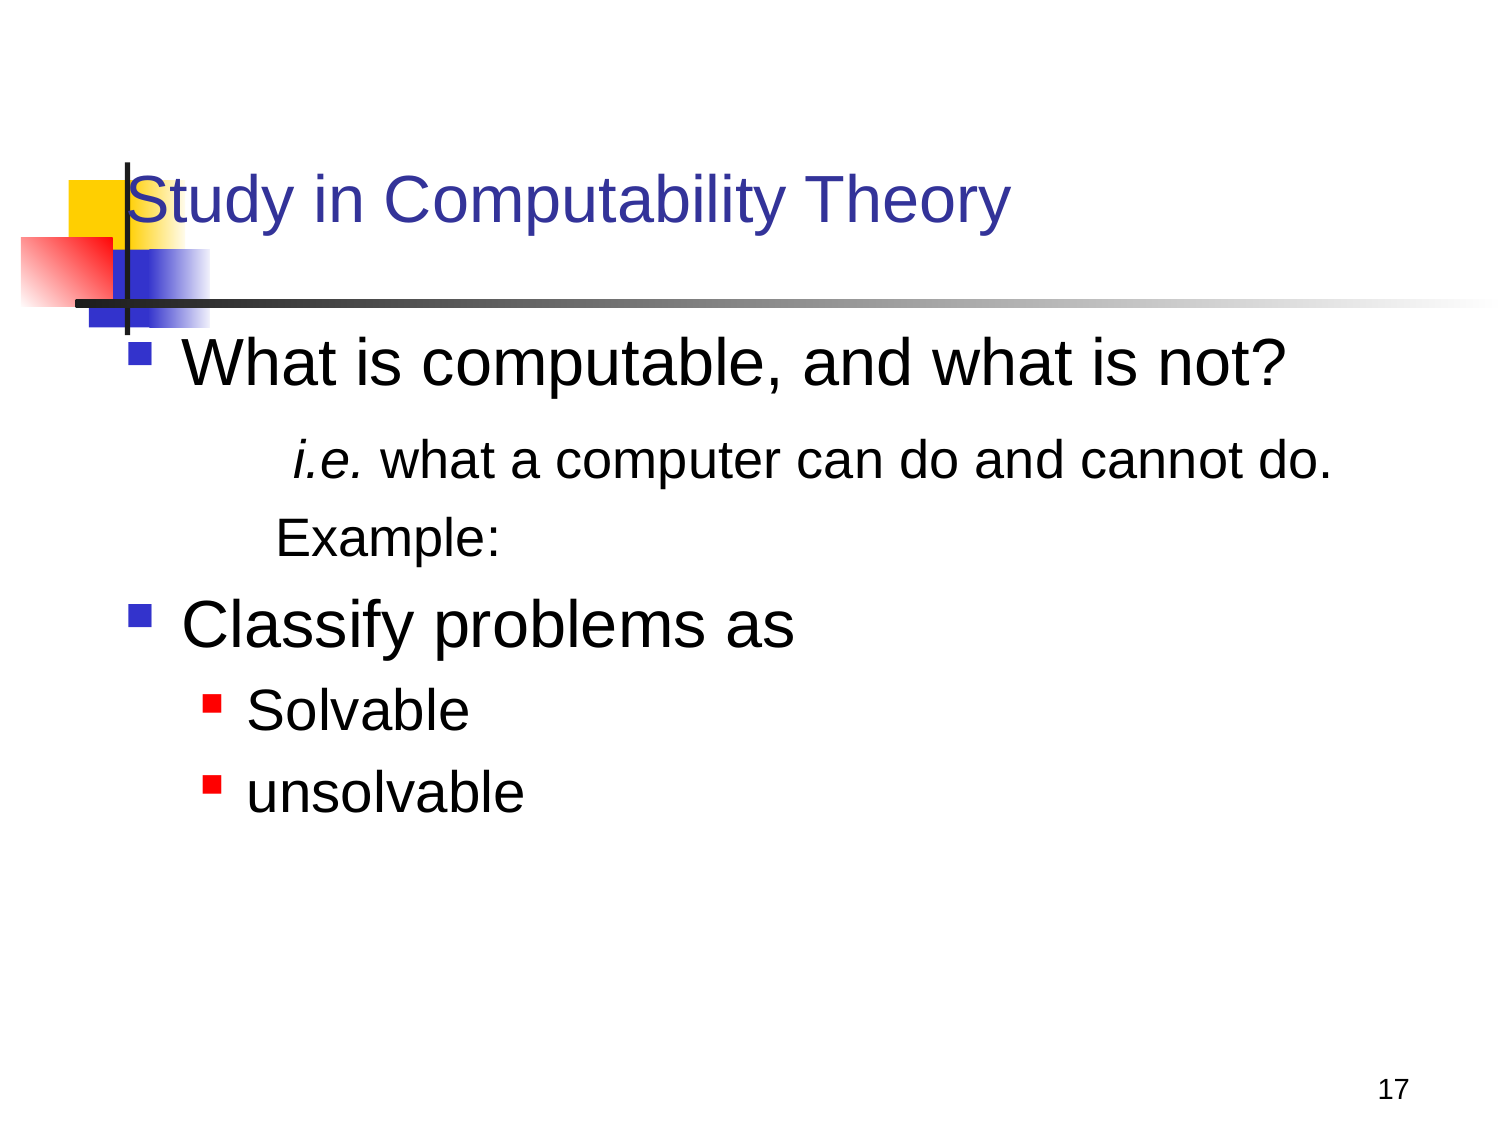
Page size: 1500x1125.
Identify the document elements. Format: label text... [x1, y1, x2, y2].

list What is computable, and what is not? i.e. what a computer can do and cannot do. Example: Classify problems as Solvable unsolvable [109, 310, 1470, 1093]
slide_number 17 [1112, 1037, 1426, 1113]
title Study in Computability Theory [109, 133, 1500, 244]
